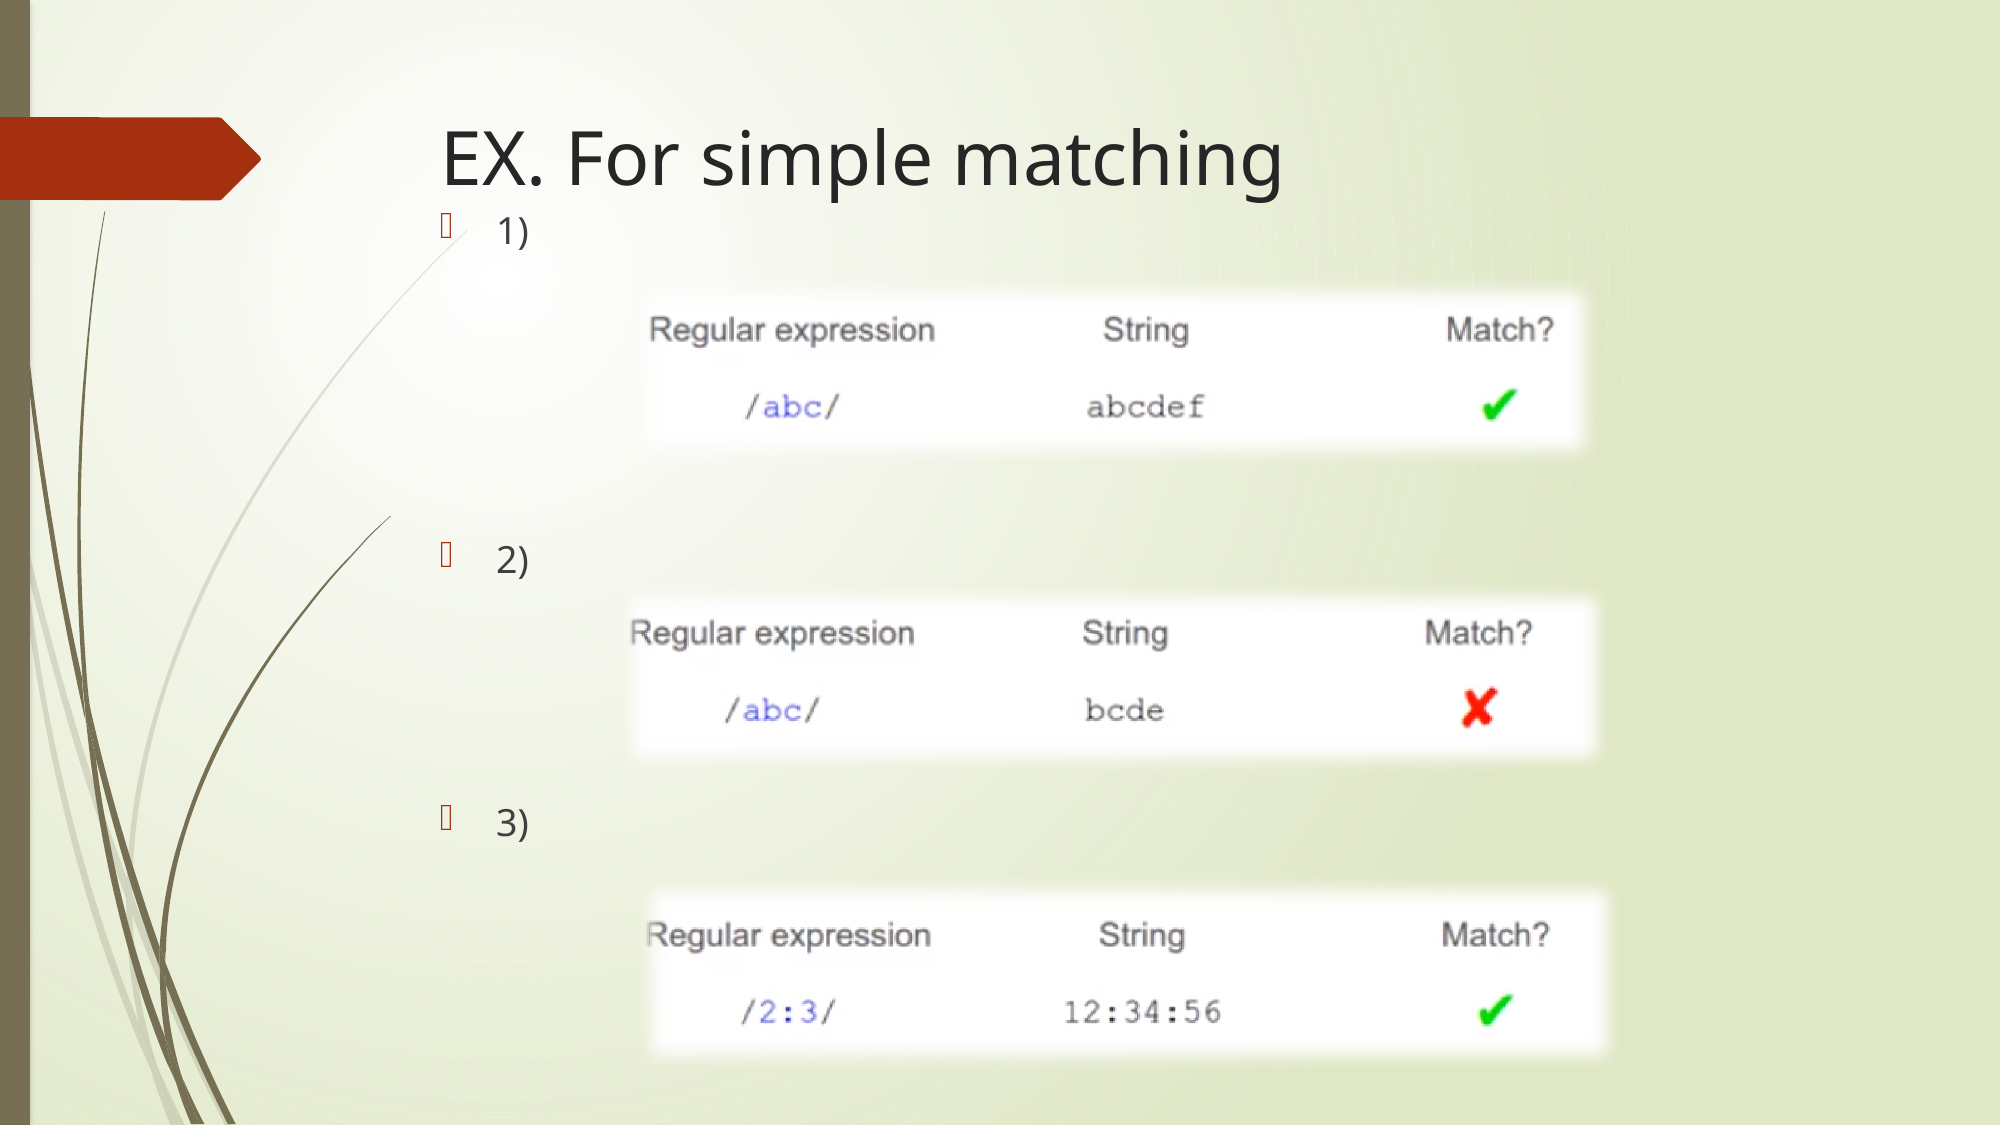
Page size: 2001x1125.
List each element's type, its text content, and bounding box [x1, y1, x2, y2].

picture [614, 580, 1615, 774]
list 1) 2) 3) [424, 199, 1888, 1125]
title EX. For simple matching [425, 102, 1888, 199]
picture [627, 274, 1602, 467]
picture [634, 873, 1625, 1073]
